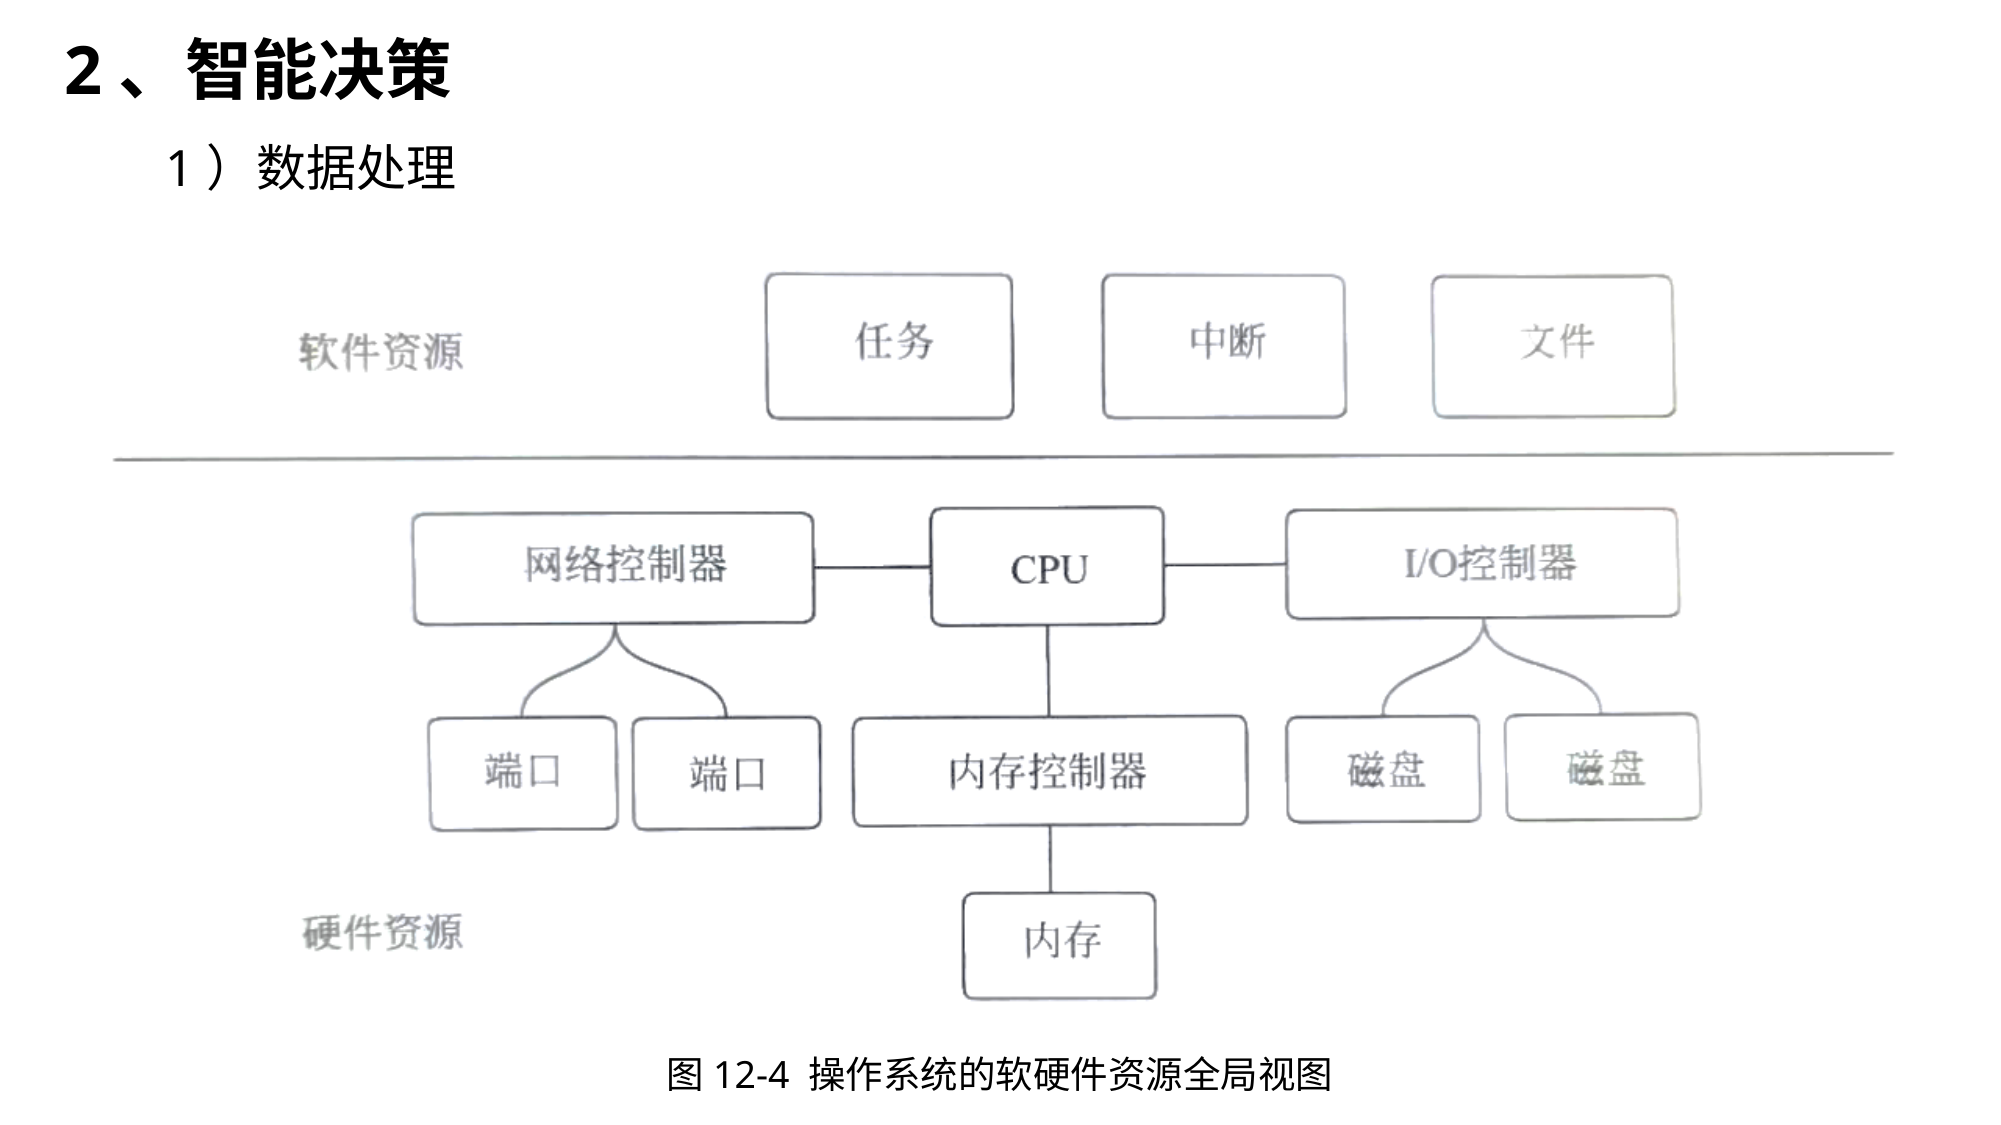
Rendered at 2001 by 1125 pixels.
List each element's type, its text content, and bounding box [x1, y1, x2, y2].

text_box 图12-4 操作系统的软硬件资源全局视图 [0, 1043, 2000, 1104]
picture [85, 238, 1915, 1015]
text_box 2、智能决策 [49, 20, 742, 115]
text_box 1）数据处理 [150, 128, 1800, 204]
